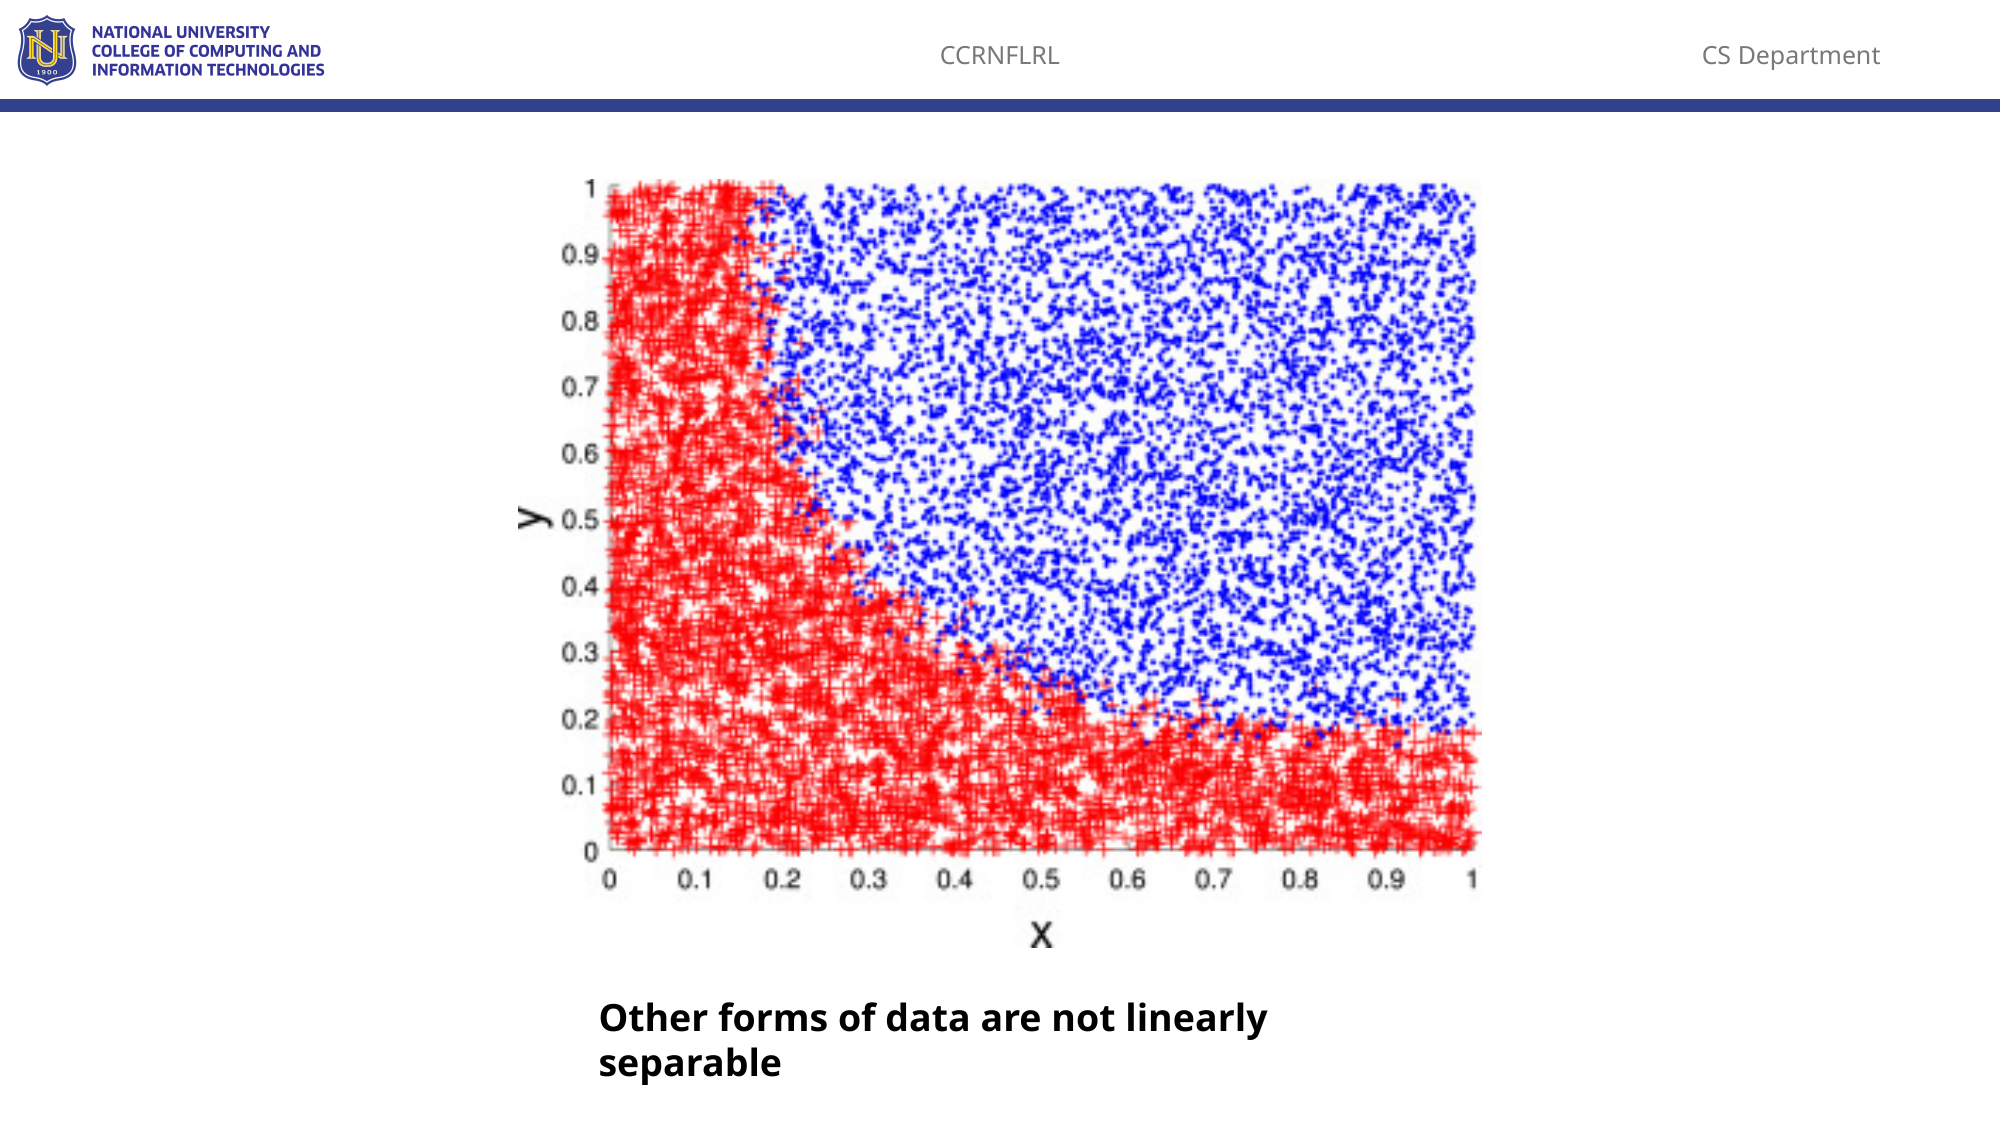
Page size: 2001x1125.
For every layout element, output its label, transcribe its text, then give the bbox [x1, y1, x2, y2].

picture [518, 179, 1482, 948]
picture [0, 0, 337, 99]
text_box Other forms of data are not linearly separable [583, 986, 1417, 1092]
